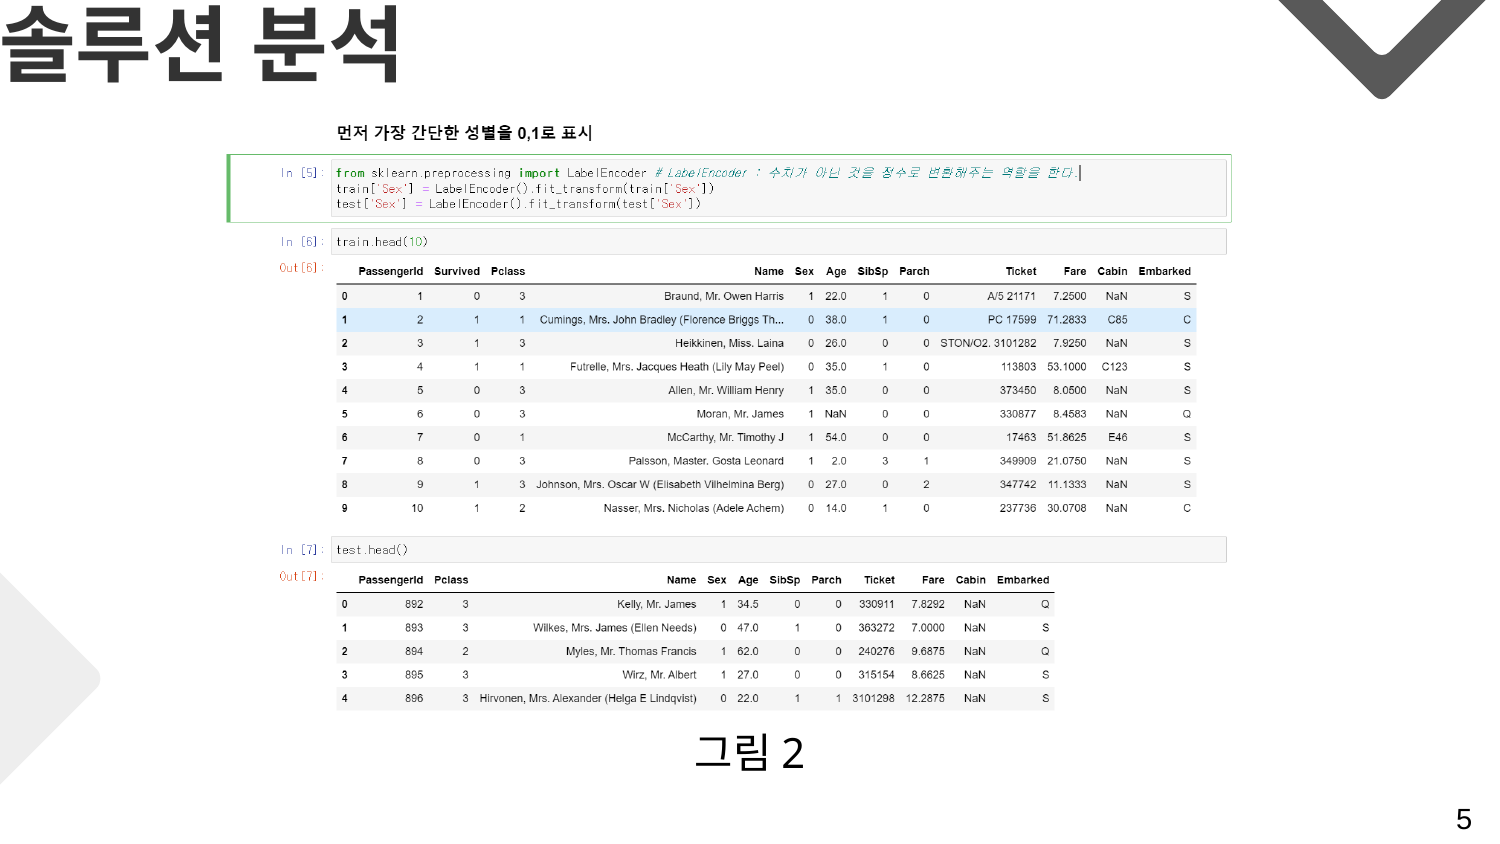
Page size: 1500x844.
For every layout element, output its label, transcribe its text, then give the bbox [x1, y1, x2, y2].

text_box 솔루션 분석 [0, 0, 424, 85]
picture [217, 111, 1238, 733]
text_box 그림2 [622, 740, 878, 791]
